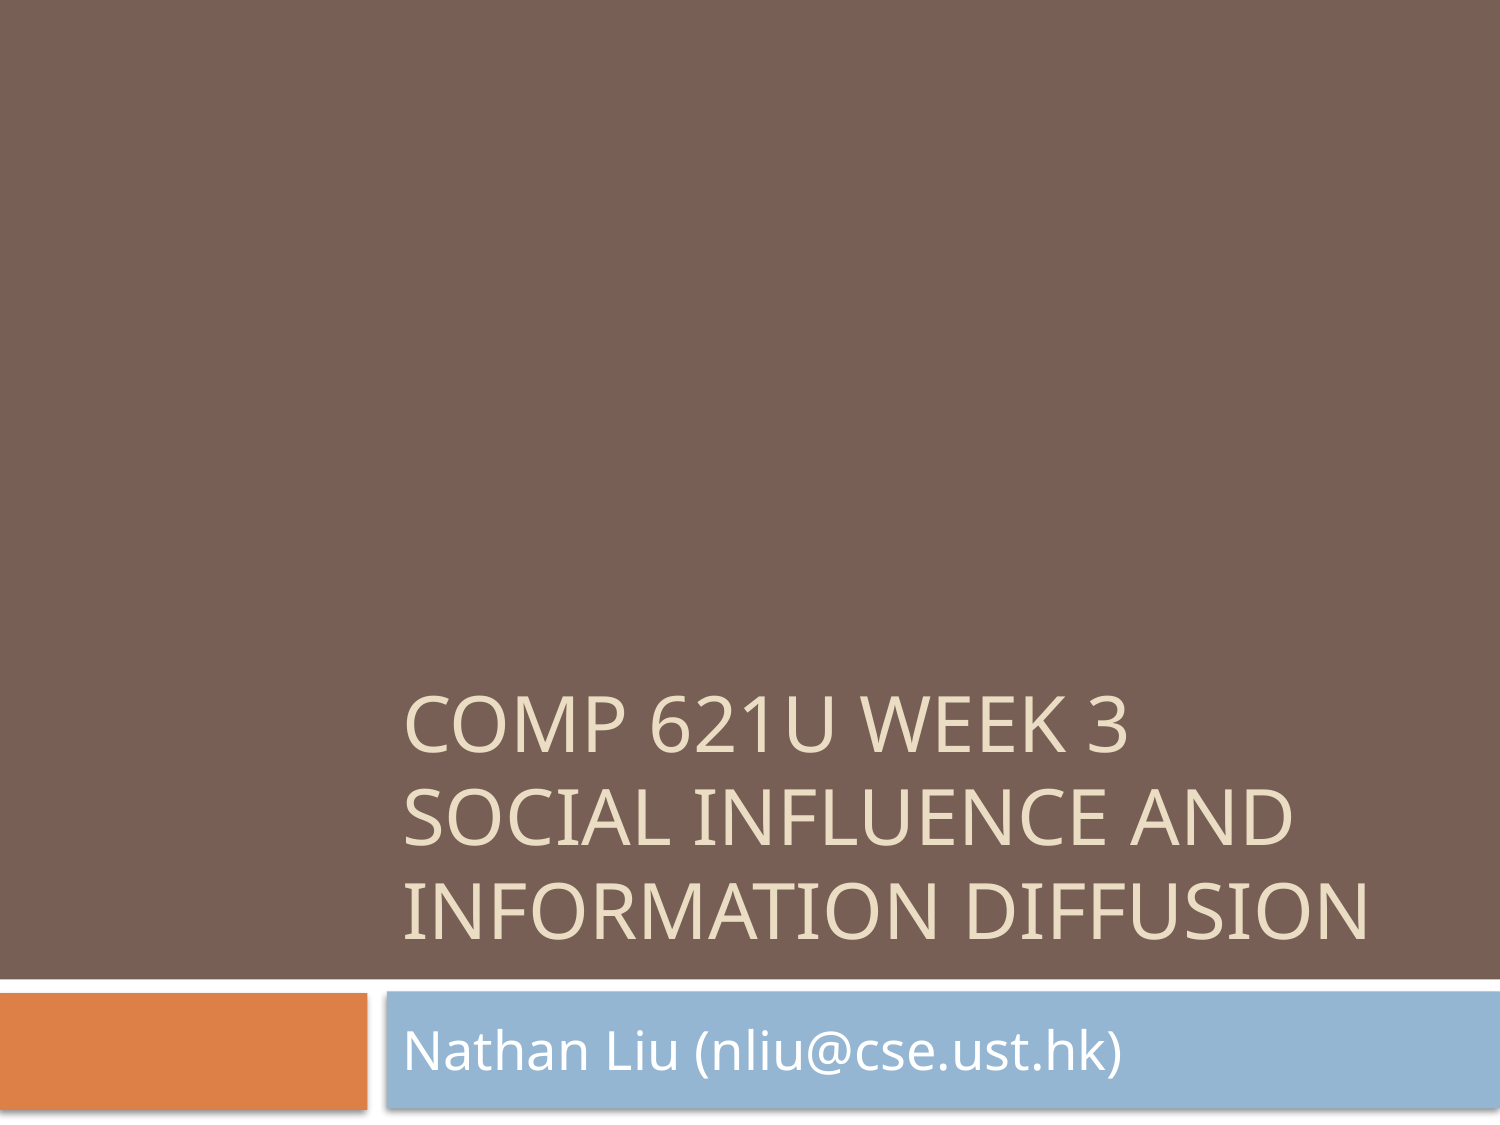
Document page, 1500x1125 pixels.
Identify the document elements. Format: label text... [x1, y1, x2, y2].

title COMP 621U Week 3 Social Influence and Information Diffusion [387, 662, 1450, 963]
subtitle Nathan Liu (nliu@cse.ust.hk) [387, 992, 1488, 1105]
